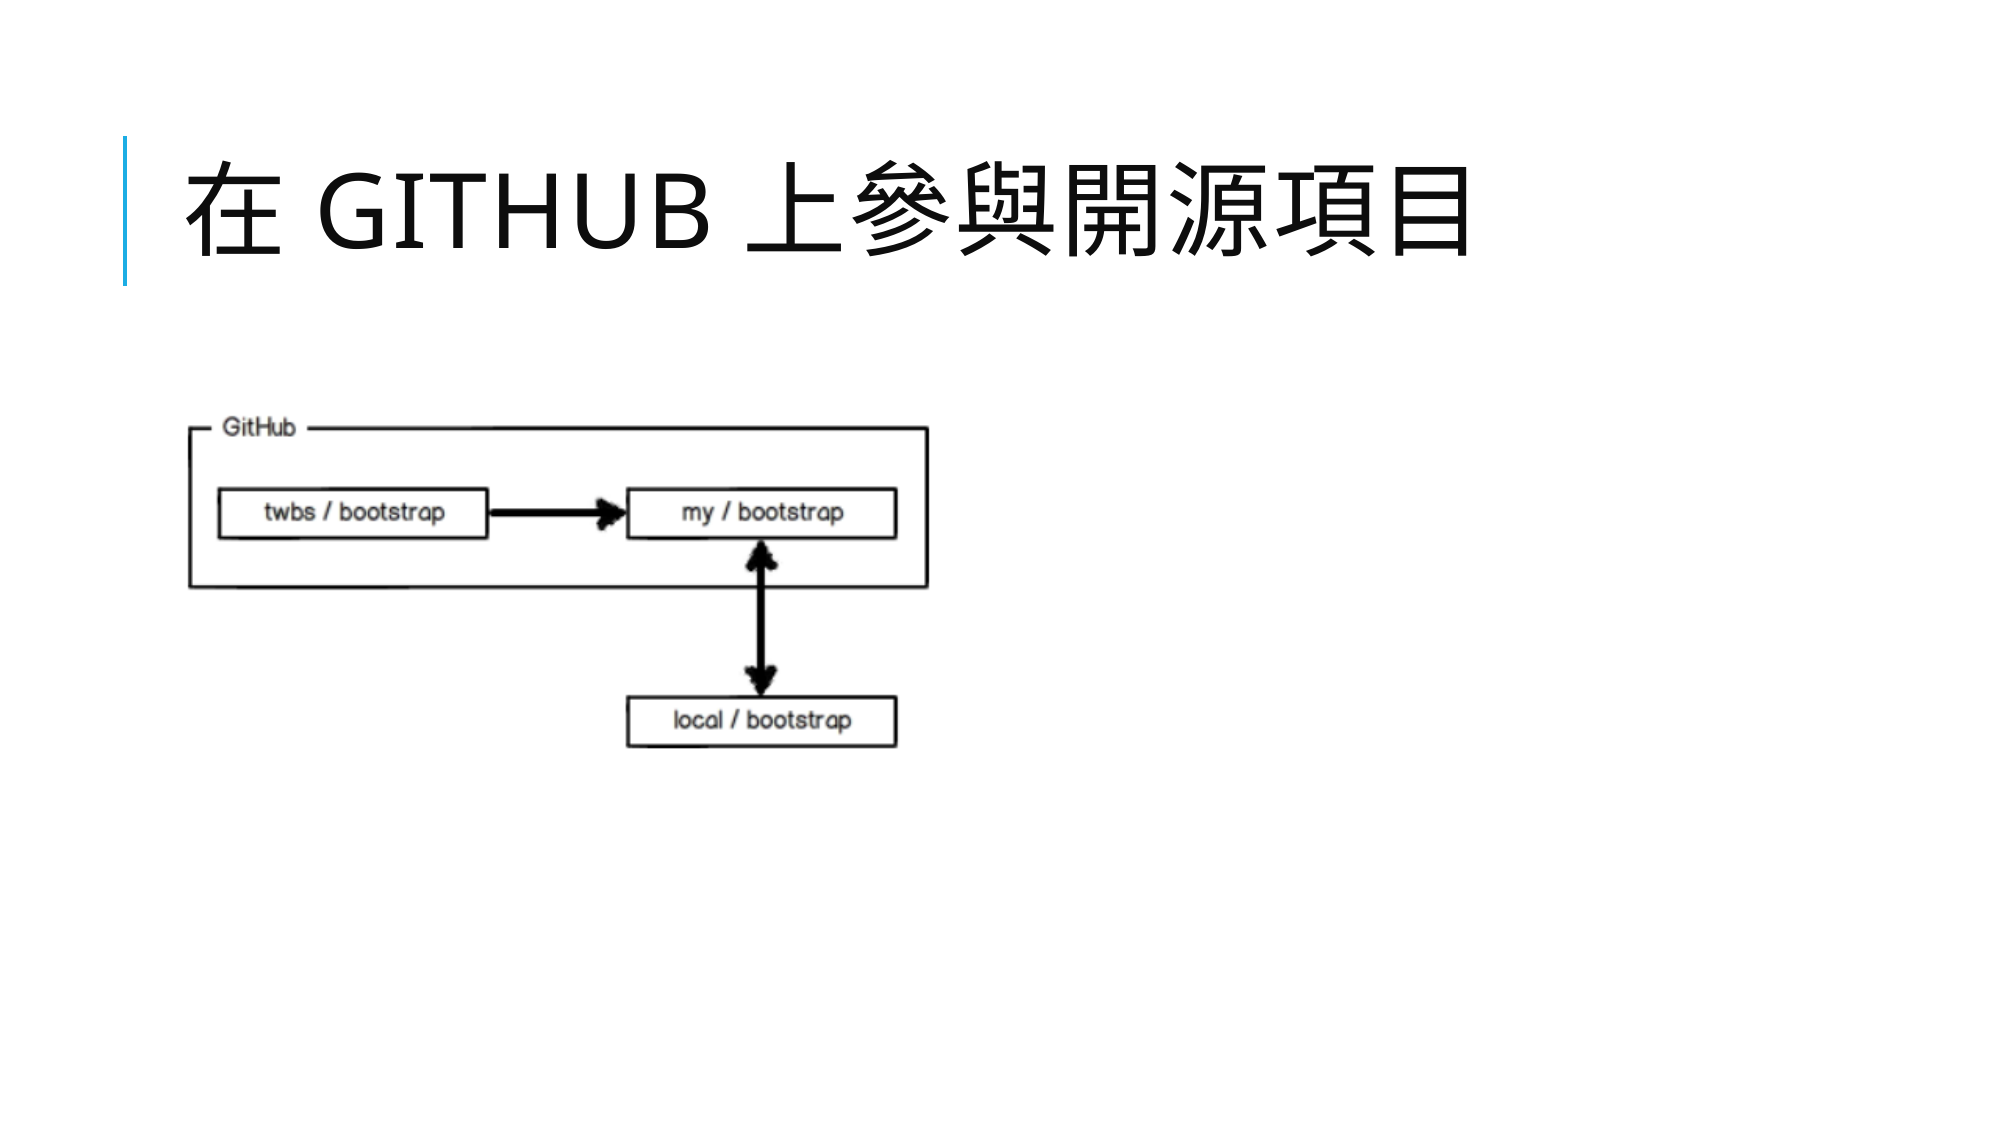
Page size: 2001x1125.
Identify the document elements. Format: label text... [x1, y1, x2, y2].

title 在GITHUB上參與開源項目 [168, 96, 1763, 342]
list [167, 385, 959, 772]
